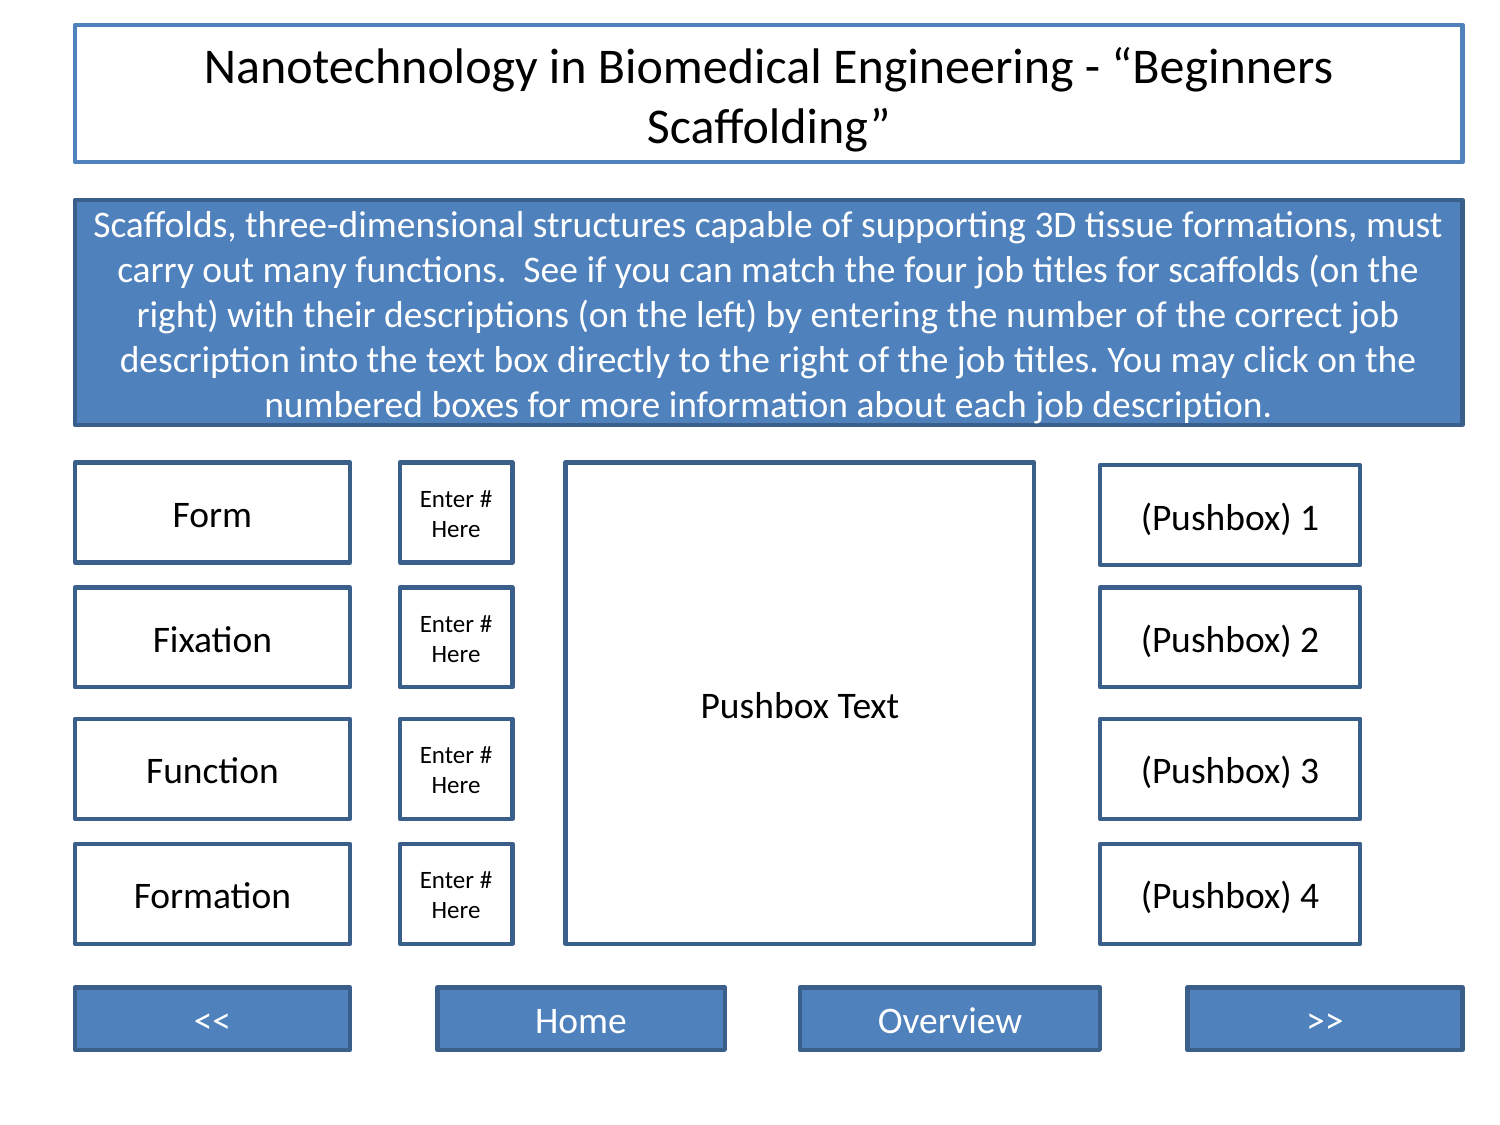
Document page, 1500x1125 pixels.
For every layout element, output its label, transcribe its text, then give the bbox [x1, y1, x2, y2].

text_box Overview [798, 985, 1102, 1052]
text_box Form [73, 460, 352, 565]
text_box Pushbox Text [563, 460, 1036, 946]
text_box (Pushbox) 2 [1098, 585, 1362, 689]
text_box Formation [73, 842, 352, 946]
text_box Fixation [73, 585, 352, 689]
text_box Scaffolds, three-dimensional structures capable of supporting 3D tissue formations, must carry out many functions. See if you can match the four job titles for scaffolds (on the right) with their descriptions (on the left) by entering the number of the correct job description into the text box directly to the right of the job titles. You may click on the numbered boxes for more information about each job description. [73, 198, 1465, 427]
text_box Enter # Here [398, 842, 515, 946]
text_box << [73, 985, 352, 1052]
text_box >> [1185, 985, 1465, 1052]
text_box (Pushbox) 3 [1098, 717, 1362, 821]
text_box Nanotechnology in Biomedical Engineering - “Beginners Scaffolding” [73, 23, 1465, 164]
text_box Function [73, 717, 352, 821]
text_box Enter # Here [398, 717, 515, 821]
text_box (Pushbox) 4 [1098, 842, 1362, 946]
text_box Enter # Here [398, 585, 515, 689]
text_box Home [435, 985, 727, 1052]
text_box (Pushbox) 1 [1098, 463, 1362, 567]
text_box Enter # Here [398, 460, 515, 565]
